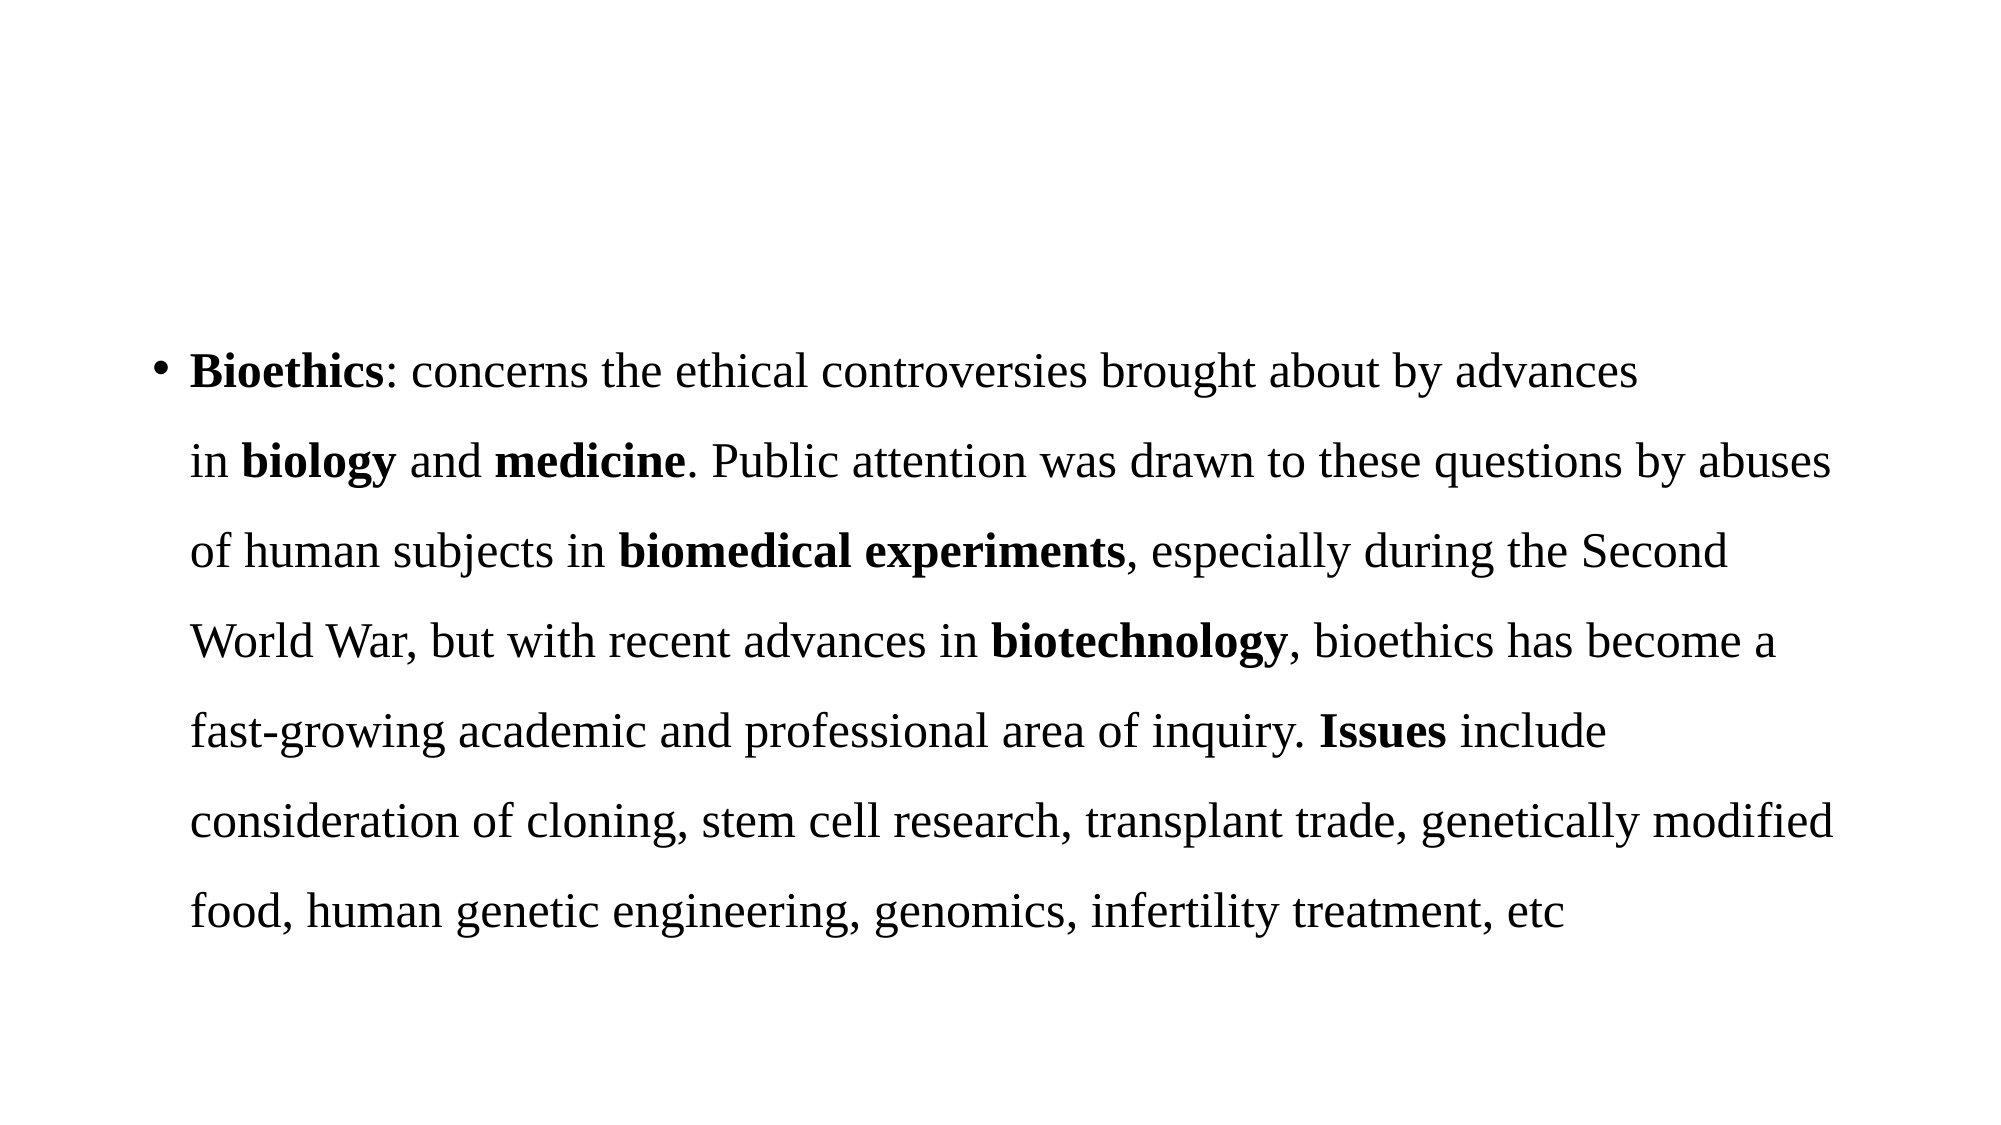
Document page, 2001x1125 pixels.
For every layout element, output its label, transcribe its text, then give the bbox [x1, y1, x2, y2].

list Bioethics: concerns the ethical controversies brought about by advances in biology and medicine. Public attention was drawn to these questions by abuses of human subjects in biomedical experiments, especially during the Second World War, but with recent advances in biotechnology, bioethics has become a fast-growing academic and professional area of inquiry. Issues include consideration of cloning, stem cell research, transplant trade, genetically modified food, human genetic engineering, genomics, infertility treatment, etc [137, 299, 1863, 1014]
